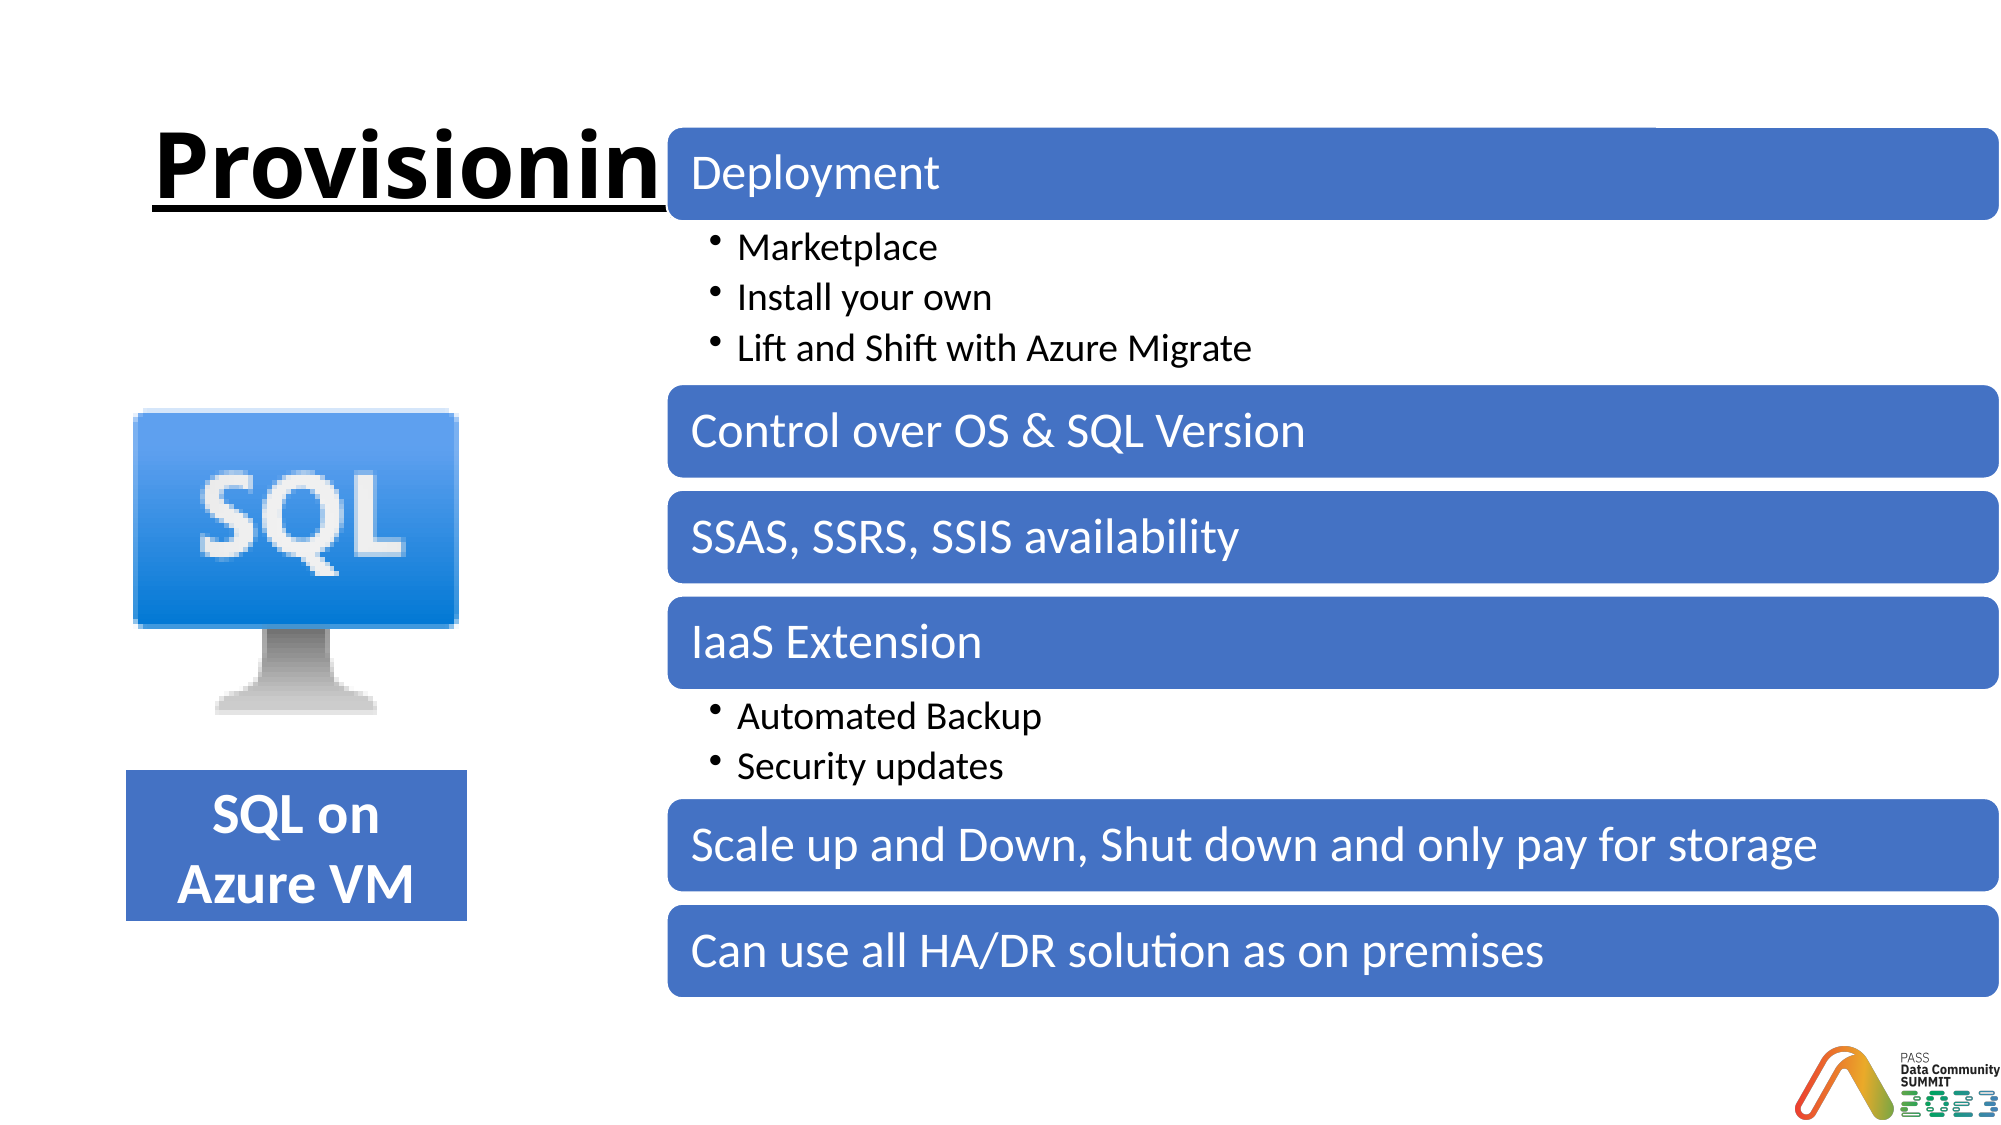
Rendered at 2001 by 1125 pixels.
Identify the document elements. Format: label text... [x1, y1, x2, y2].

text_box SQL on Azure VM [122, 767, 470, 925]
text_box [666, 117, 2000, 1007]
picture [123, 389, 469, 735]
picture [1794, 1046, 2000, 1120]
title Provisioning [137, 59, 1863, 278]
